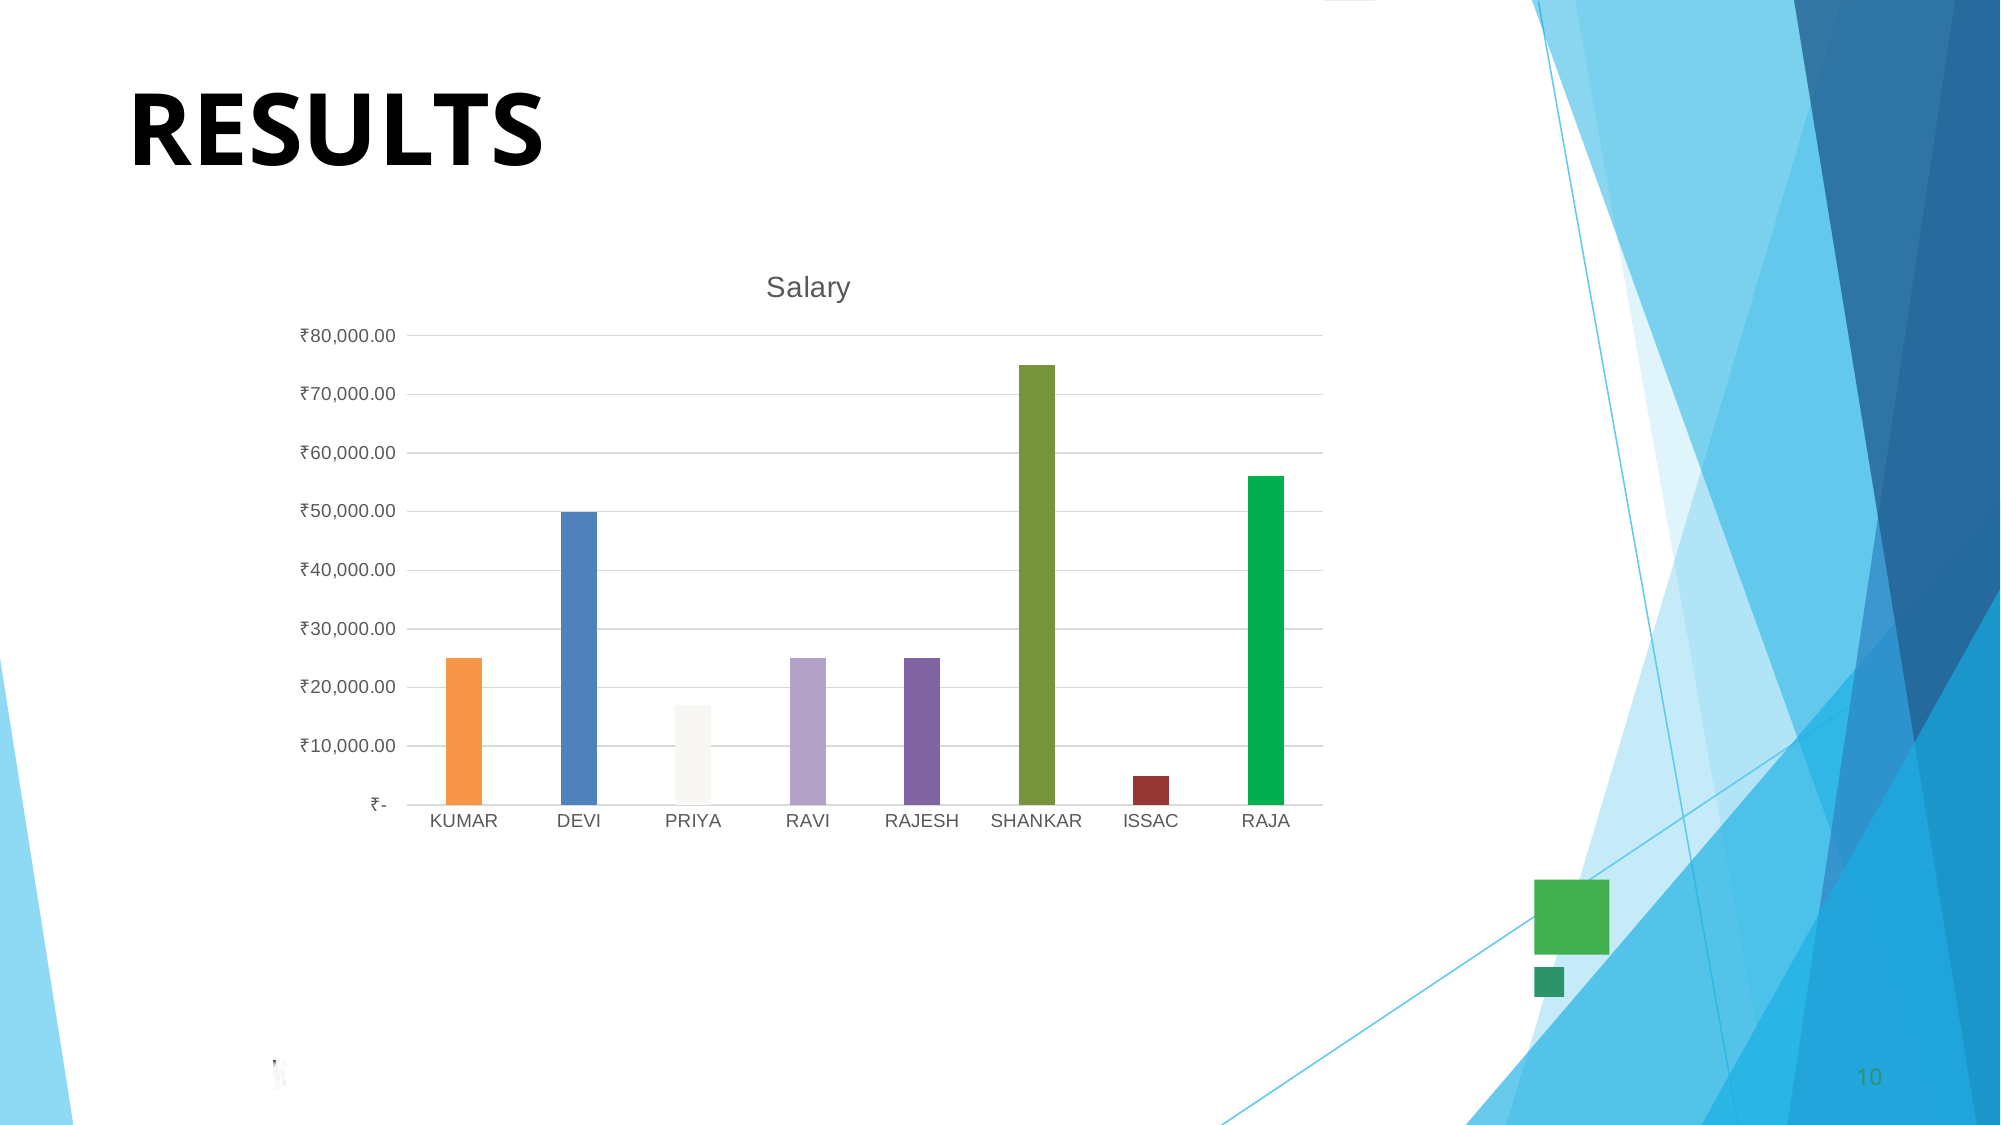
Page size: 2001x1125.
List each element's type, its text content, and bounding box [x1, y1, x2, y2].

text_box [1534, 967, 1565, 997]
chart [273, 242, 1345, 845]
title RESULTS [123, 63, 587, 254]
picture [273, 1060, 287, 1091]
text_box 10 [1849, 1061, 1888, 1095]
text_box [1534, 879, 1610, 955]
